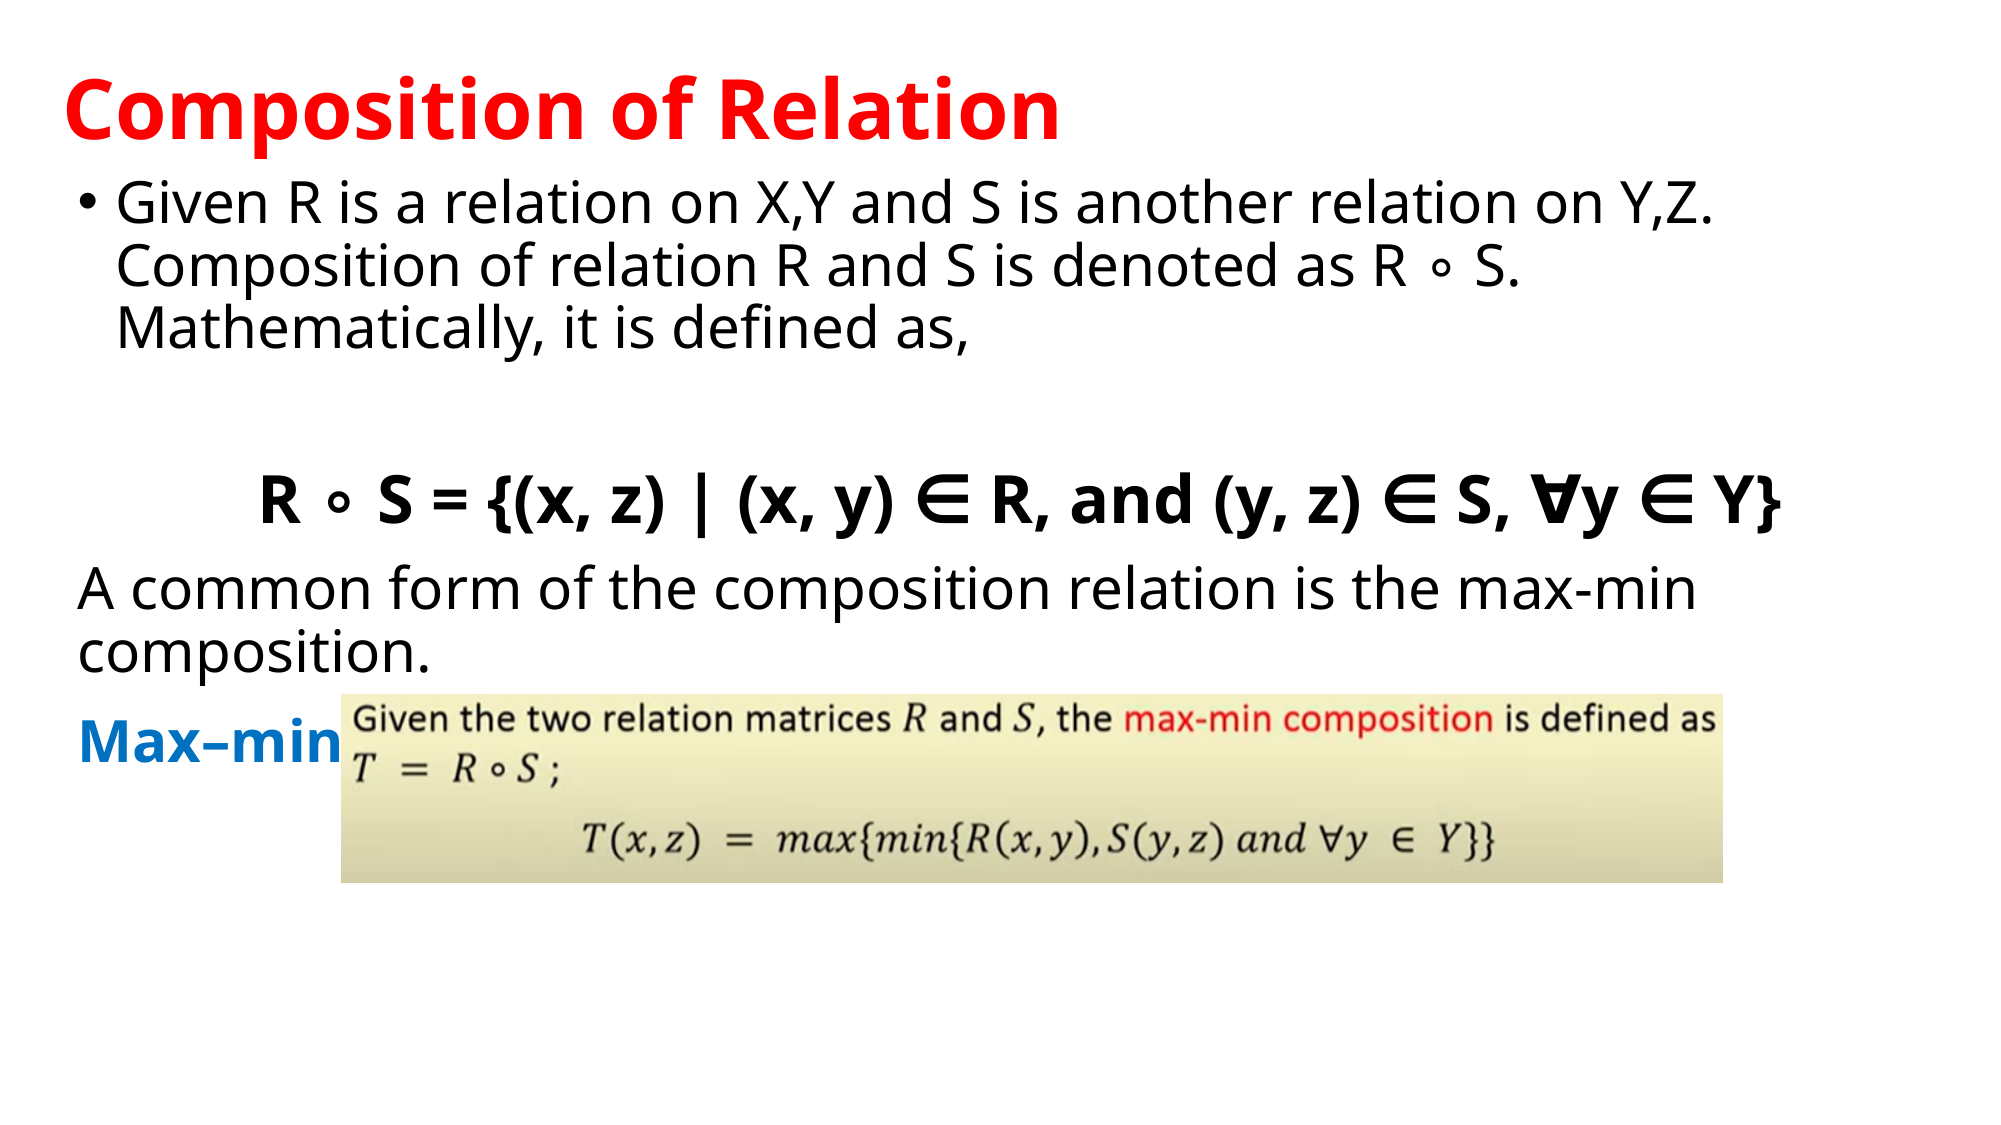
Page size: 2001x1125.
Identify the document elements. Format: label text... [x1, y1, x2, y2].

list Given R is a relation on X,Y and S is another relation on Y,Z. Composition of relation R and S is denoted as R ∘ S. Mathematically, it is defined as, R ∘ S = {(x, z) | (x, y) ∈ R, and (y, z) ∈ S, ∀y ∈ Y} A common form of the composition relation is the max-min composition. Max–min composition [62, 165, 1978, 1014]
picture [341, 694, 1723, 884]
title Composition of Relation [47, 59, 1773, 166]
